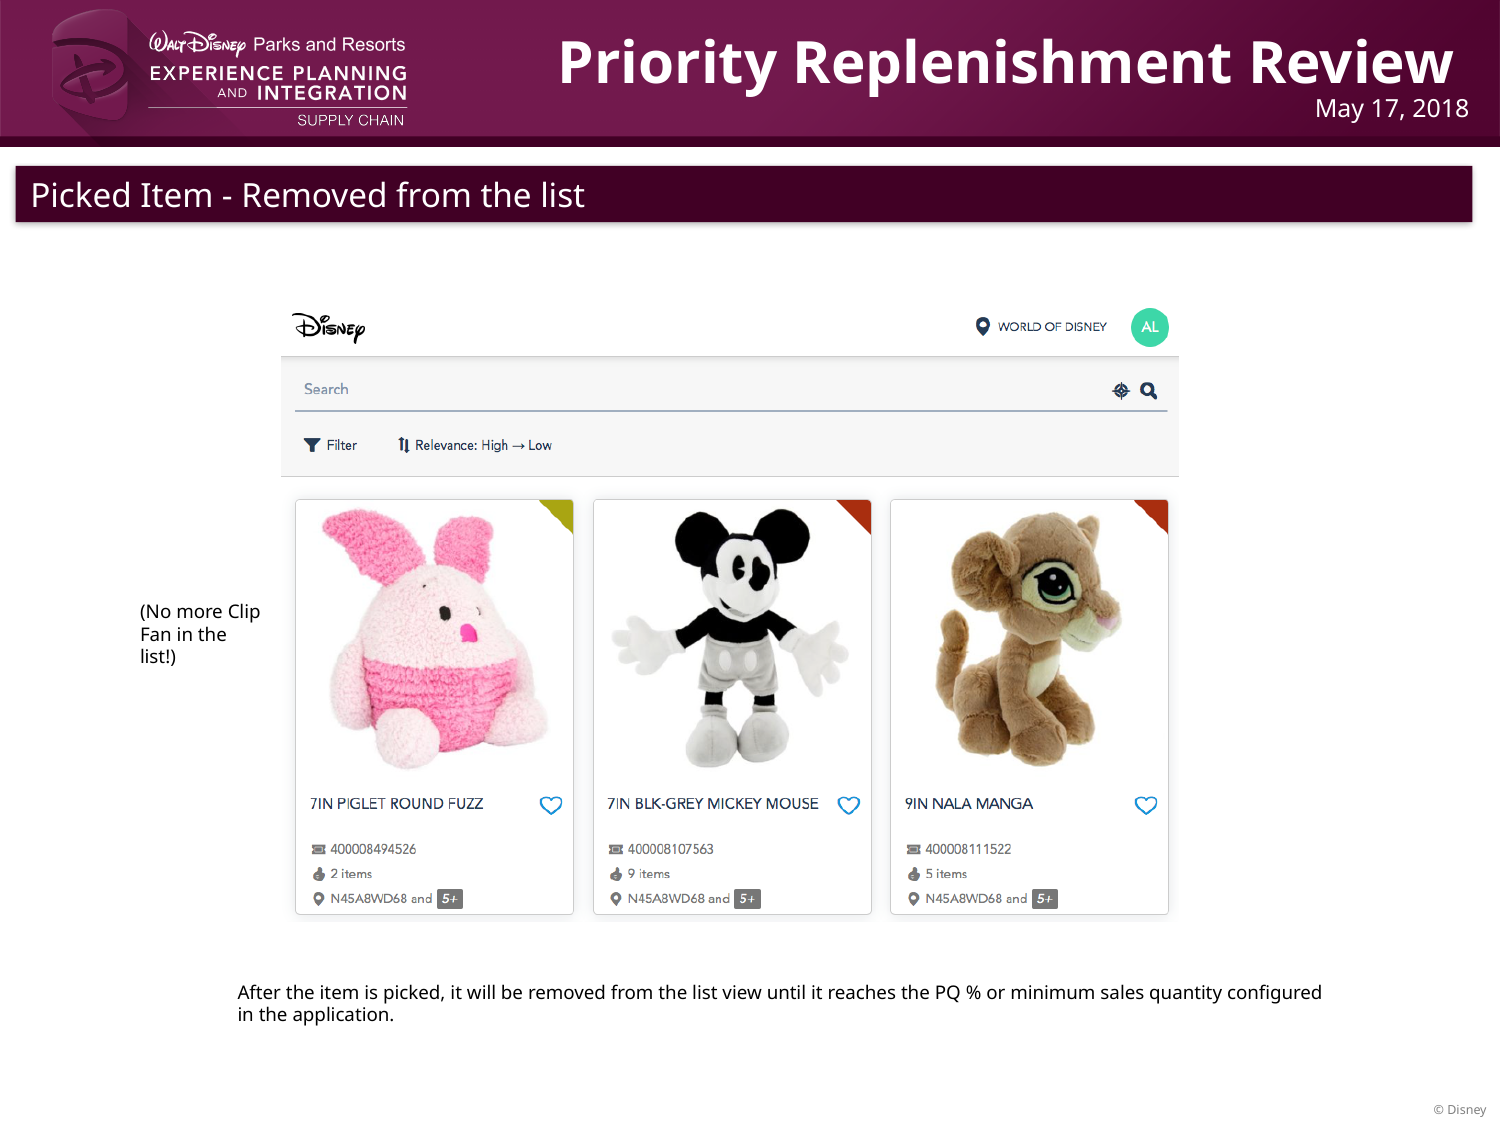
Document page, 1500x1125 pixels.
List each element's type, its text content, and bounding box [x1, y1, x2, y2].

text_box After the item is picked, it will be removed from the list view until it reaches the PQ % or minimum sales quantity configured in the application. [222, 972, 1342, 1033]
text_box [15, 165, 1473, 223]
text_box (No more Clip Fan in the list!) [125, 592, 275, 675]
picture [0, 0, 1500, 147]
text_box May 17, 2018 [395, 84, 1485, 130]
text_box Priority Replenishment Review [395, 17, 1485, 84]
picture [280, 304, 1179, 922]
